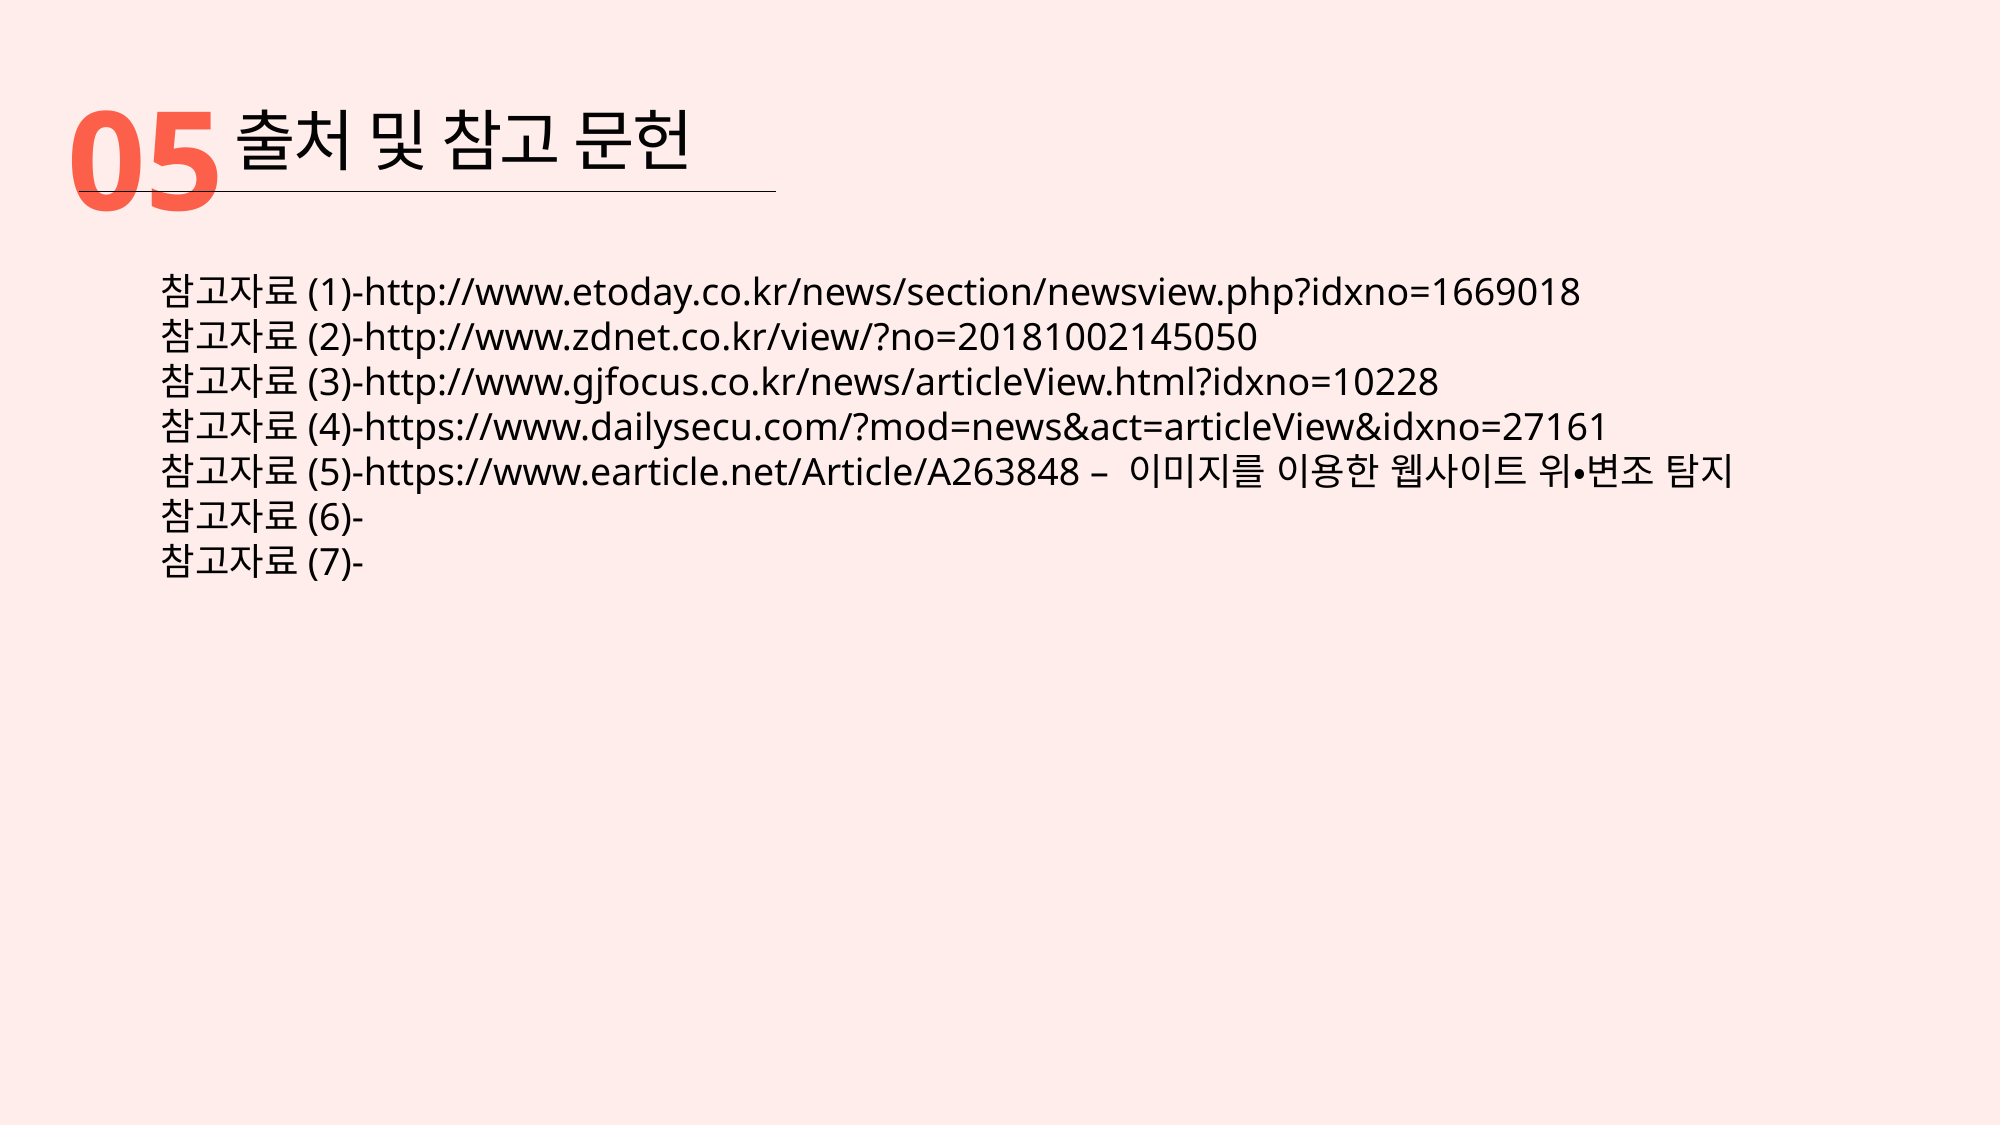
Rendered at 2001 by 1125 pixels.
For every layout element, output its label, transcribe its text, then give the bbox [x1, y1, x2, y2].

text_box 참고자료(1)-http://www.etoday.co.kr/news/section/newsview.php?idxno=1669018 참고자료(2)-http://www.zdnet.co.kr/view/?no=20181002145050 참고자료(3)-http://www.gjfocus.co.kr/news/articleView.html?idxno=10228 참고자료(4)-https://www.dailysecu.com/?mod=news&act=articleView&idxno=27161 참고자료(5)-https://www.earticle.net/Article/A263848 – 이미지를 이용한 웹사이트 위•변조 탐지 참고자료(6)- 참고자료(7)- [146, 260, 1836, 591]
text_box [56, 0, 1001, 220]
